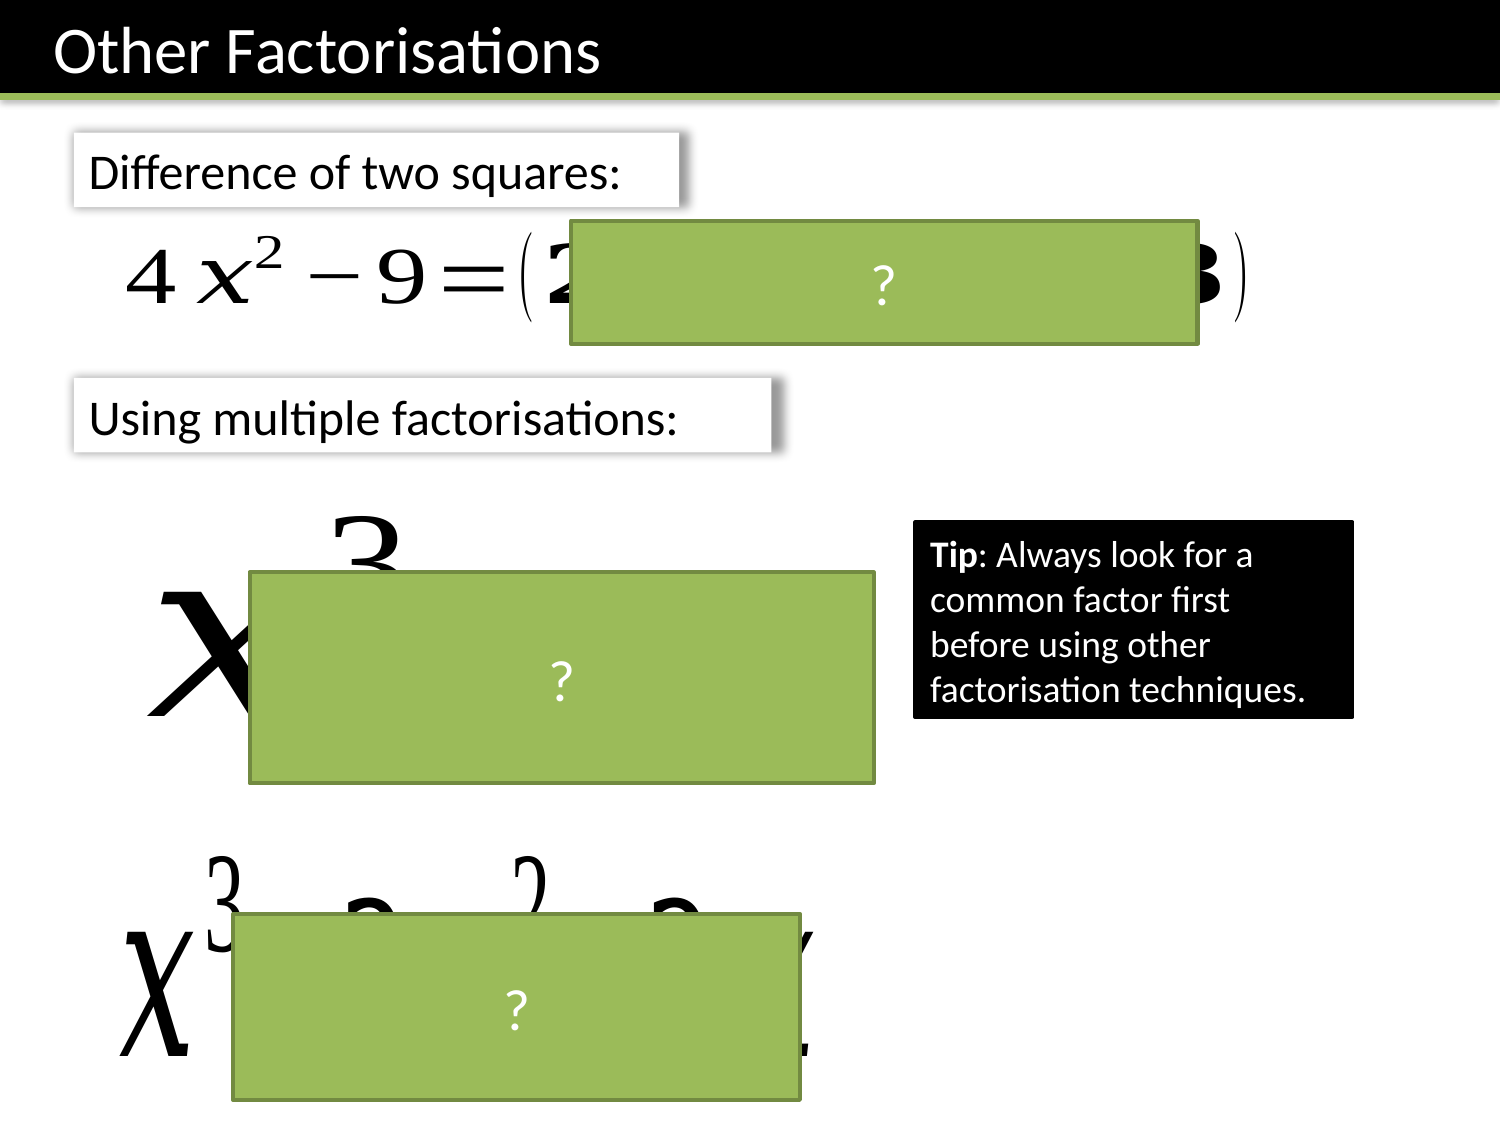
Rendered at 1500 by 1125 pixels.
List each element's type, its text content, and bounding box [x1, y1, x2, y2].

text_box ? [569, 219, 1200, 346]
text_box Tip: Always look for a common factor first before using other factorisation techniques. [913, 520, 1354, 719]
text_box Using multiple factorisations: [73, 377, 772, 453]
text_box ? [248, 570, 876, 785]
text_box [0, 0, 1500, 99]
text_box ? [231, 912, 802, 1102]
text_box Difference of two squares: [73, 132, 680, 208]
